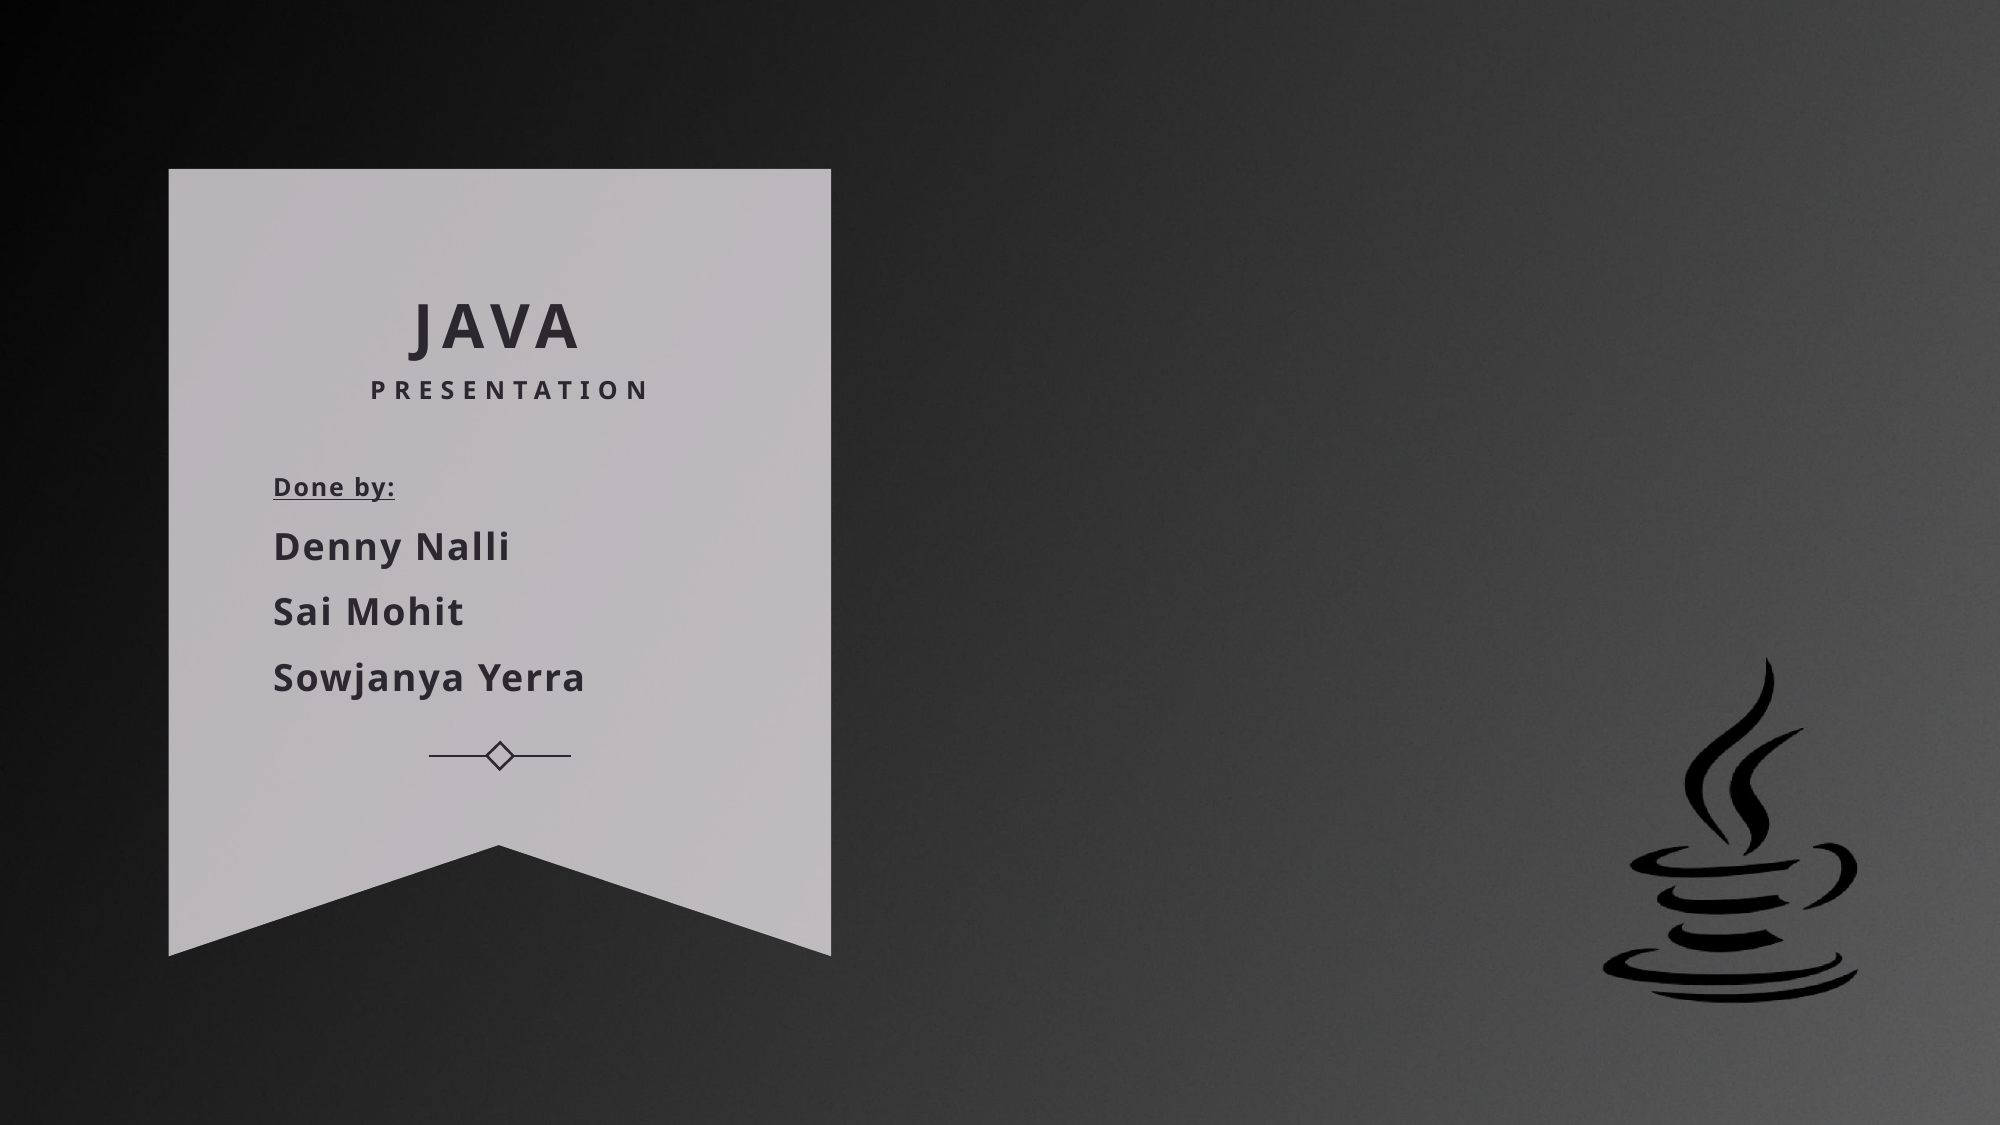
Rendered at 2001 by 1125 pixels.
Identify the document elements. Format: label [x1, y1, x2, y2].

picture [0, 0, 2000, 1125]
text_box [428, 746, 572, 766]
